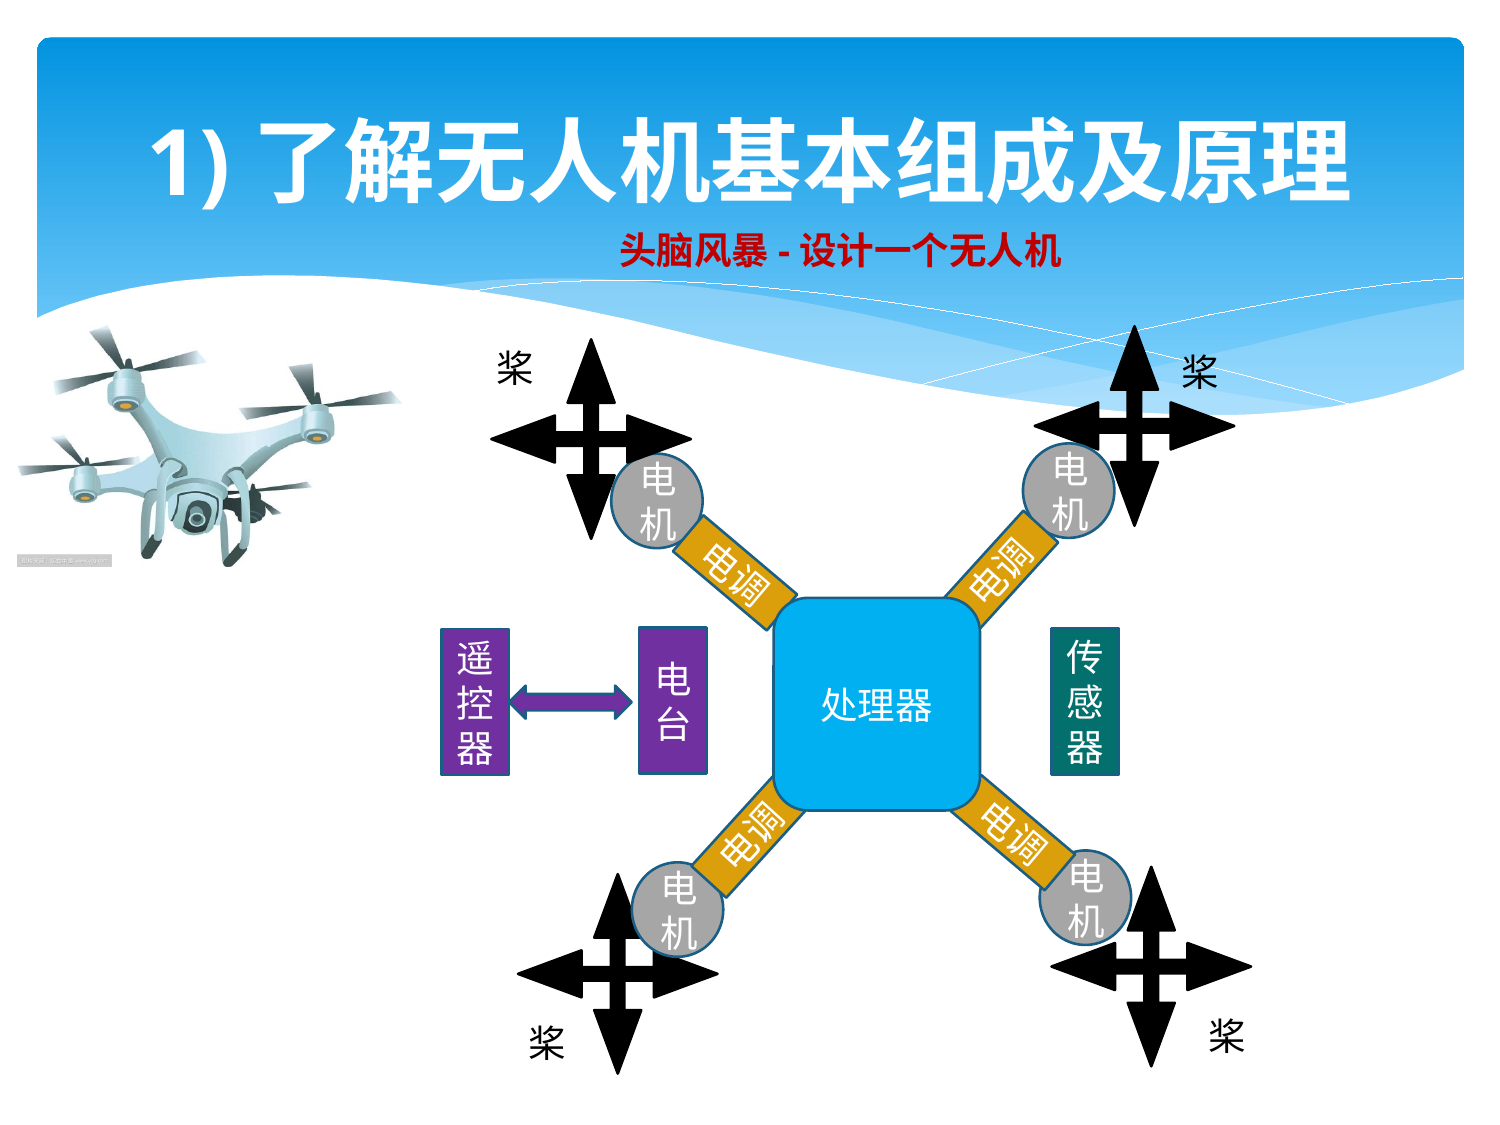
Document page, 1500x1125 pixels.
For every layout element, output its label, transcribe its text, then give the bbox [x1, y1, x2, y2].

text_box 头脑风暴-设计一个无人机 [604, 219, 1077, 280]
text_box 电机 [630, 861, 725, 959]
text_box [516, 872, 719, 1075]
picture [17, 325, 402, 567]
text_box 桨 [1166, 341, 1234, 402]
text_box 电调 [949, 774, 1077, 892]
text_box 电台 [638, 626, 708, 775]
text_box 电机 [1021, 442, 1116, 540]
text_box 遥控器 [440, 628, 510, 776]
text_box 桨 [1193, 1005, 1261, 1066]
text_box 桨 [513, 1013, 582, 1073]
text_box 传感器 [1050, 627, 1120, 776]
text_box 电调 [944, 509, 1060, 629]
text_box 电调 [671, 514, 799, 632]
text_box [1033, 324, 1236, 528]
text_box 电调 [690, 775, 806, 899]
text_box 桨 [481, 338, 549, 398]
text_box 电机 [1038, 849, 1133, 947]
text_box 处理器 [772, 596, 982, 812]
text_box [508, 684, 633, 720]
text_box [490, 338, 693, 541]
text_box 电机 [609, 452, 704, 550]
title 1)了解无人机基本组成及原理 [75, 55, 1425, 261]
text_box [1050, 865, 1253, 1068]
